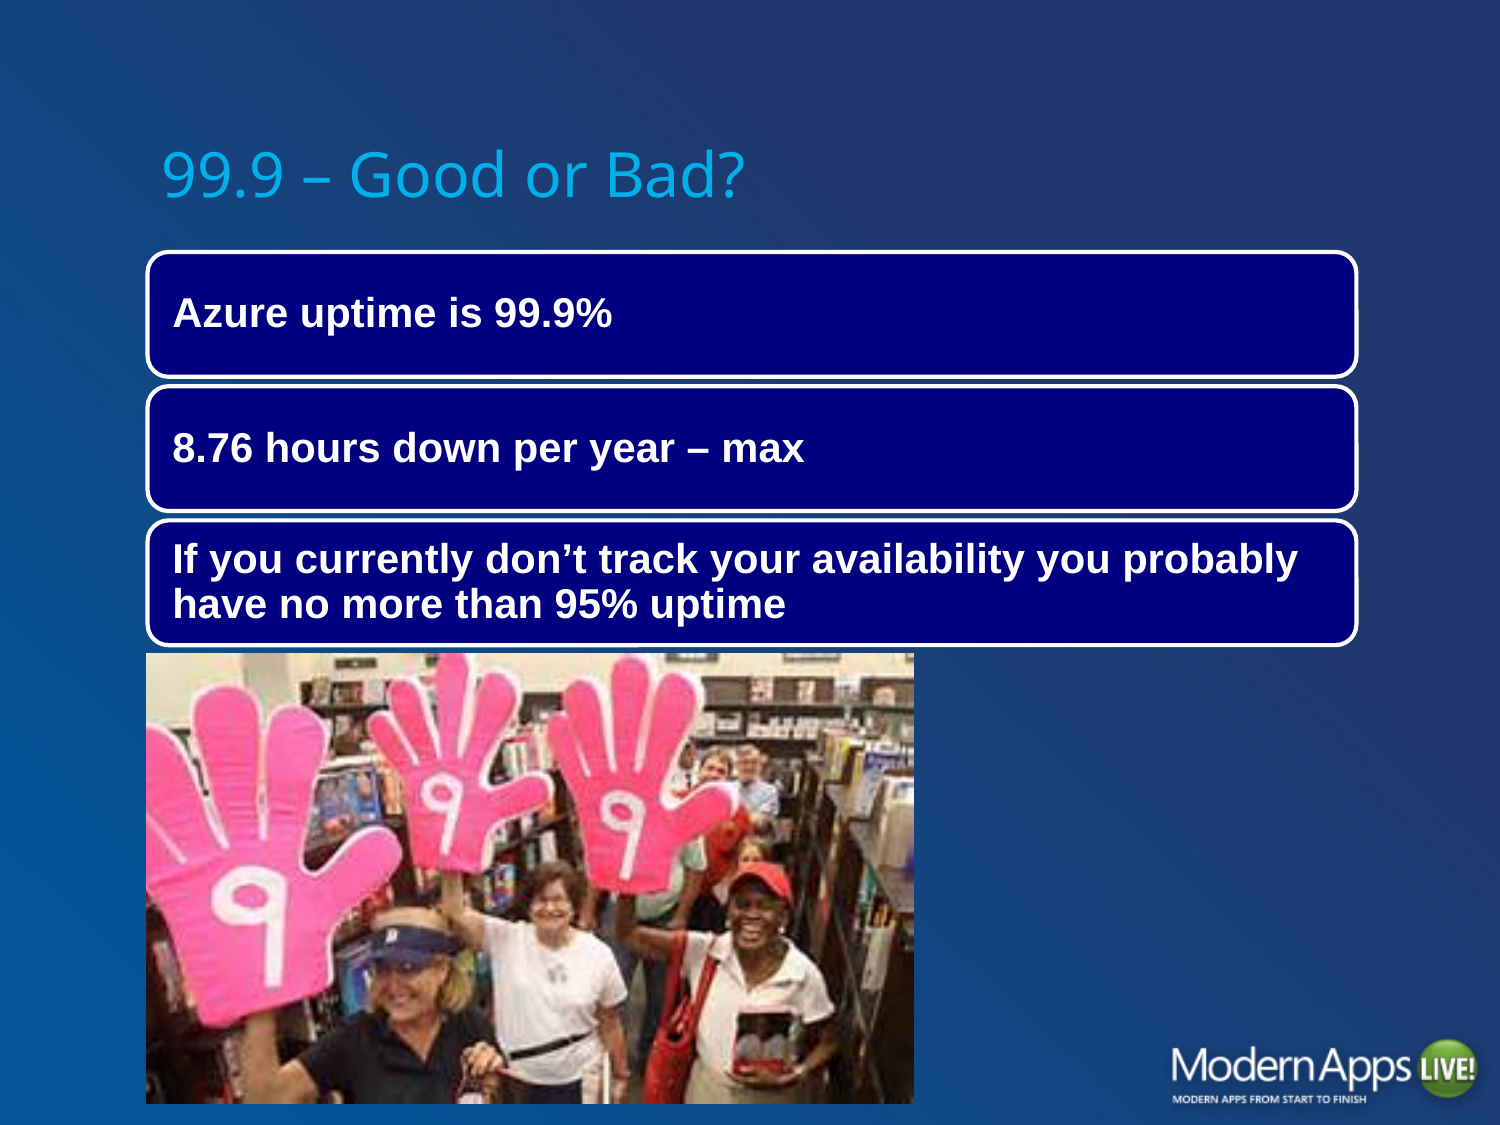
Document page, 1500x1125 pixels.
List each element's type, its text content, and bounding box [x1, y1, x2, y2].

title 99.9 – Good or Bad? [146, 21, 1356, 217]
picture [0, 0, 1500, 1125]
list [147, 243, 1357, 654]
